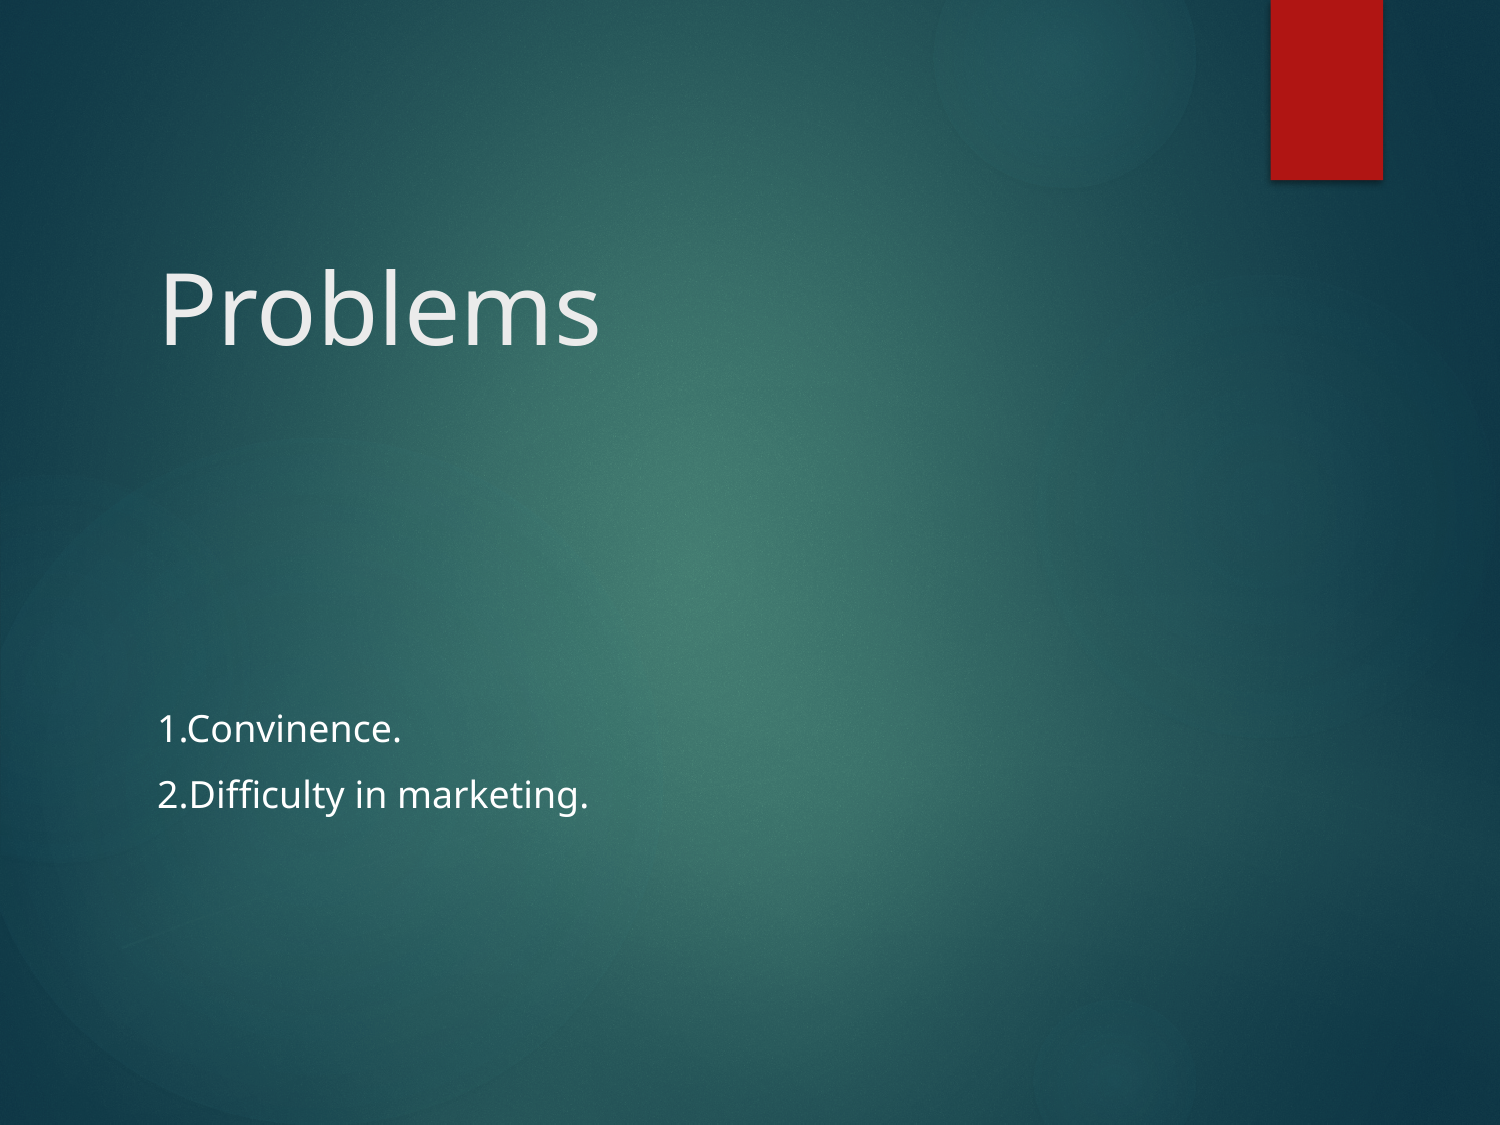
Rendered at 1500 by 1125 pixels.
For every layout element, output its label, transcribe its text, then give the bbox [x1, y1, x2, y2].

list 1.Convinence. 2.Difficulty in marketing. [142, 600, 1229, 988]
title Problems [142, 237, 1229, 563]
